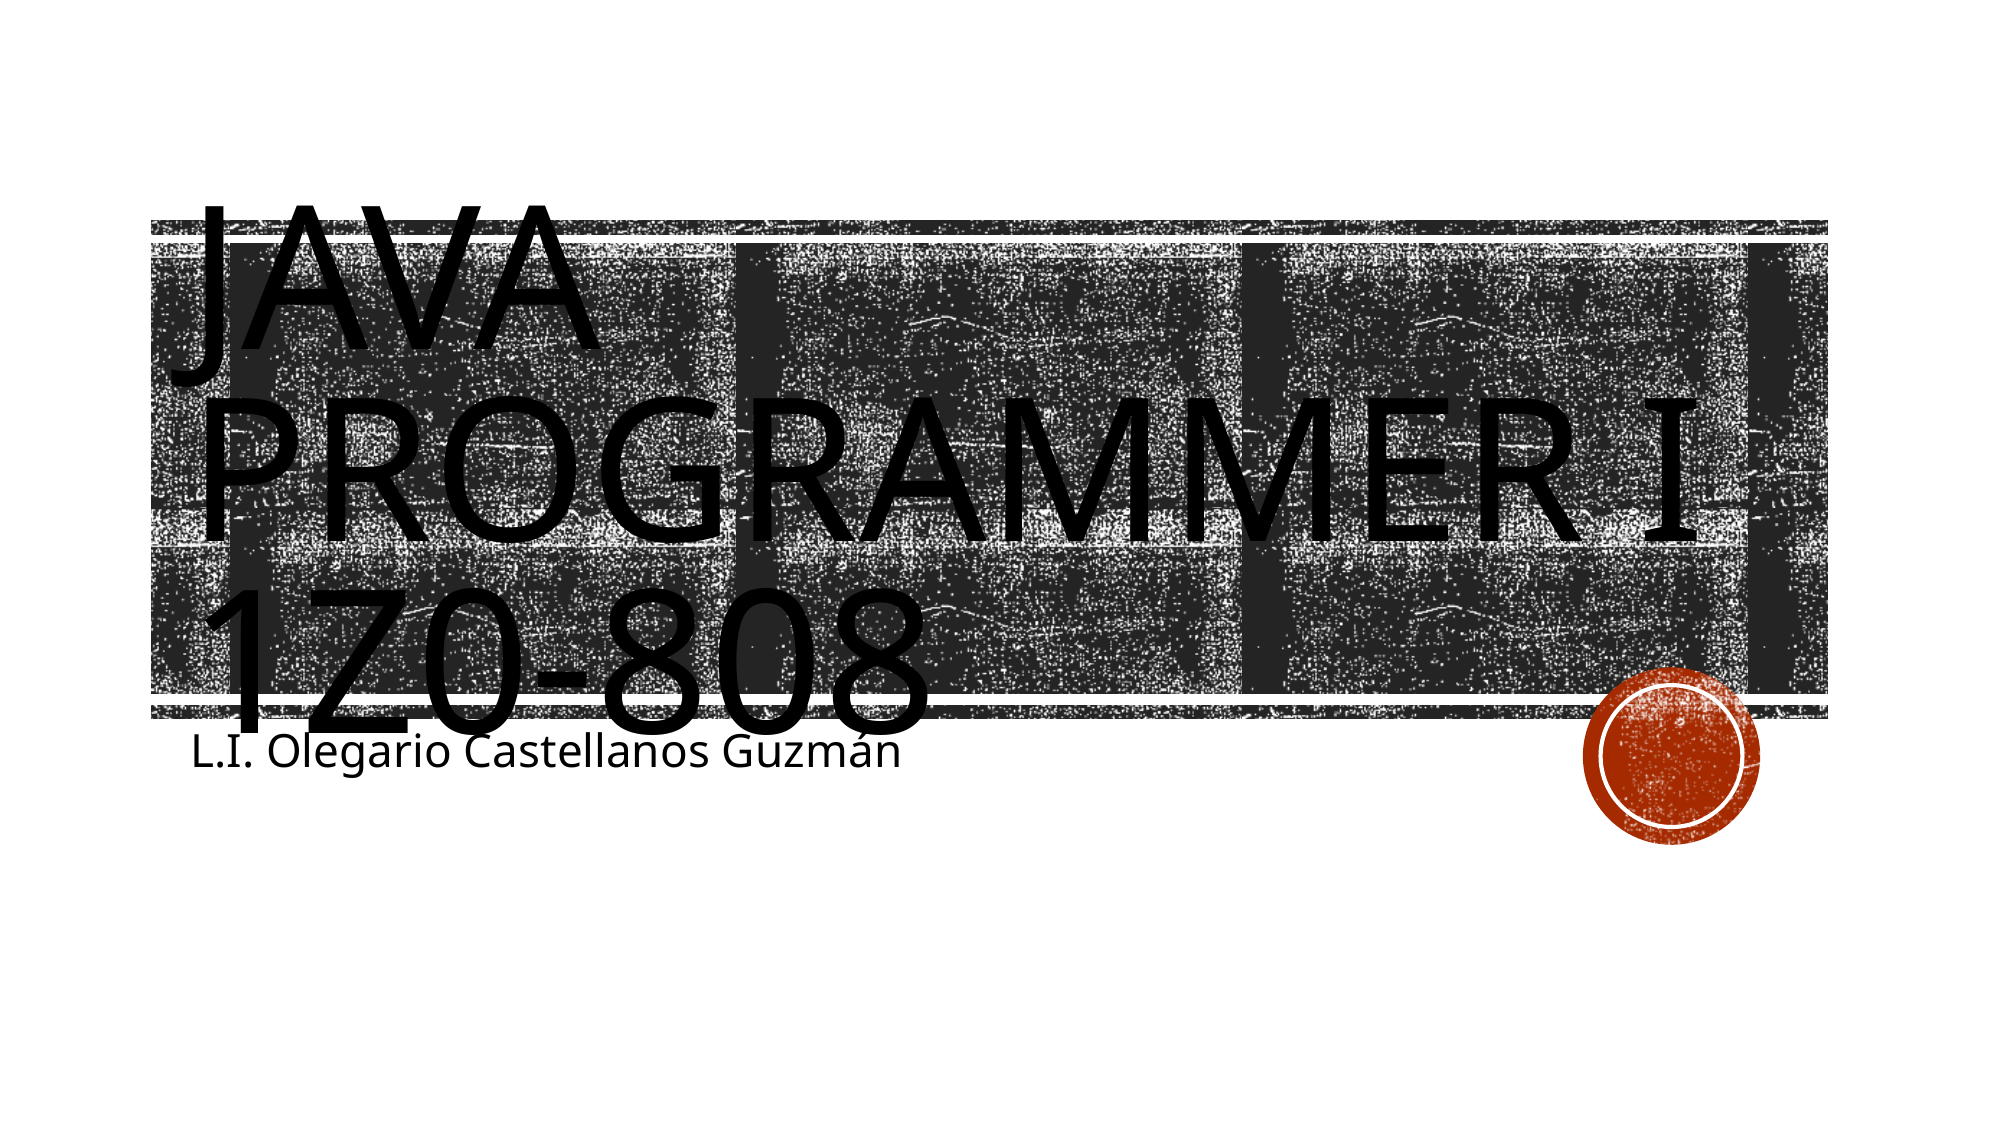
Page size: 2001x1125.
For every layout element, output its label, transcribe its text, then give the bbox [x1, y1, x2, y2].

title Java Programmer I 1z0-808 [172, 234, 1808, 733]
subtitle L.I. Olegario Castellanos Guzmán [175, 720, 1470, 896]
